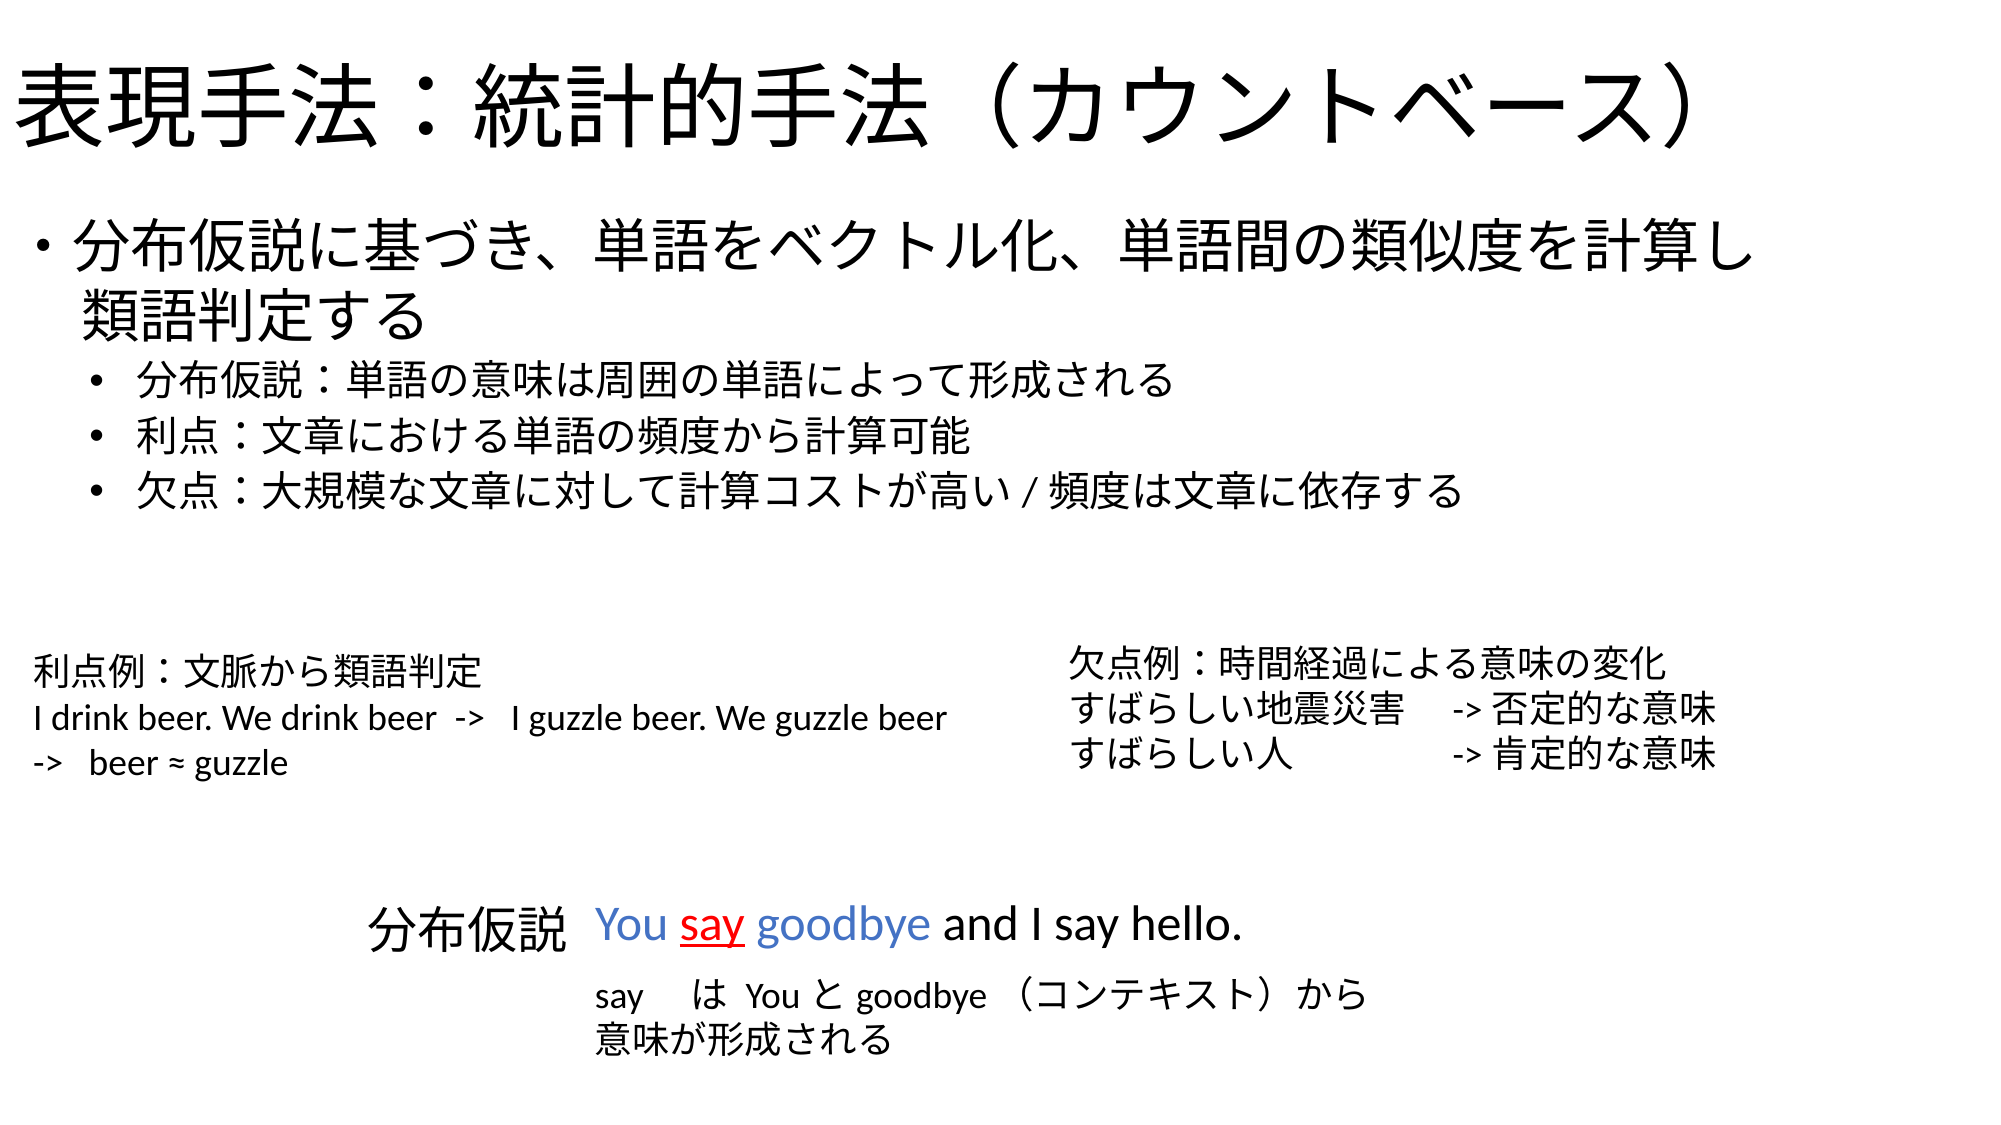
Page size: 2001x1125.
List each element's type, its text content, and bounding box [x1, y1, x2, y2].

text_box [351, 883, 1406, 1070]
text_box 欠点例：時間経過による意味の変化 すばらしい地震災害 ->否定的な意味 すばらしい人 ->肯定的な意味 [1053, 632, 2000, 838]
text_box ・分布仮説に基づき、単語をベクトル化、単語間の類似度を計算し 類語判定する 分布仮説：単語の意味は周囲の単語によって形成される 利点：文章における単語の頻度から計算可能 欠点：大規模な文章に対して計算コストが高い/頻度は文章に依存する [0, 201, 2000, 517]
text_box 利点例：文脈から類語判定 I drink beer. We drink beer -> I guzzle beer. We guzzle beer -> beer ≈ guzzle [18, 632, 985, 789]
title 表現手法：統計的手法（カウントベース） [0, 0, 1999, 201]
